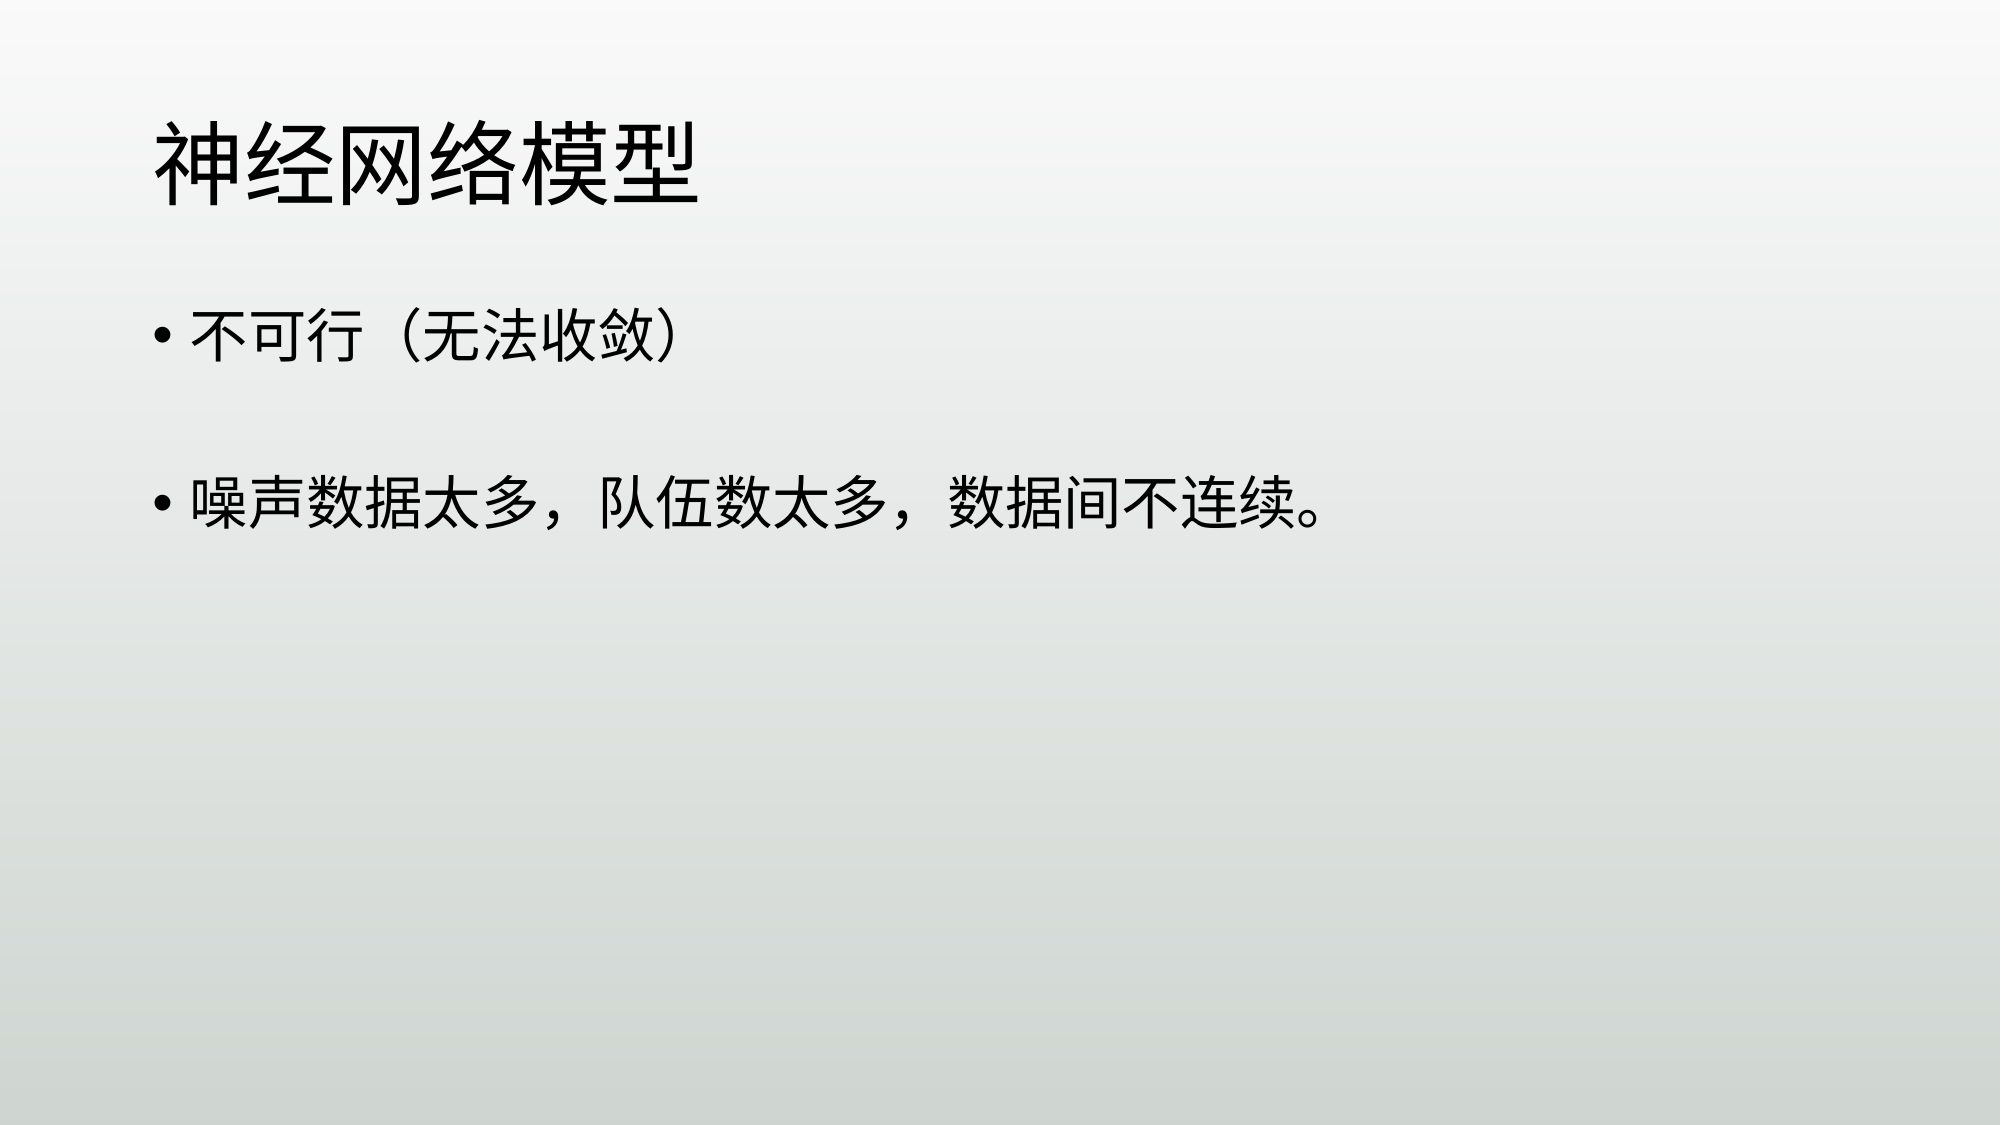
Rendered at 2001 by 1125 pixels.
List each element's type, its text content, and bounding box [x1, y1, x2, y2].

title 神经网络模型 [137, 59, 1863, 278]
list 不可行（无法收敛） 噪声数据太多，队伍数太多，数据间不连续。 [137, 299, 1863, 1014]
